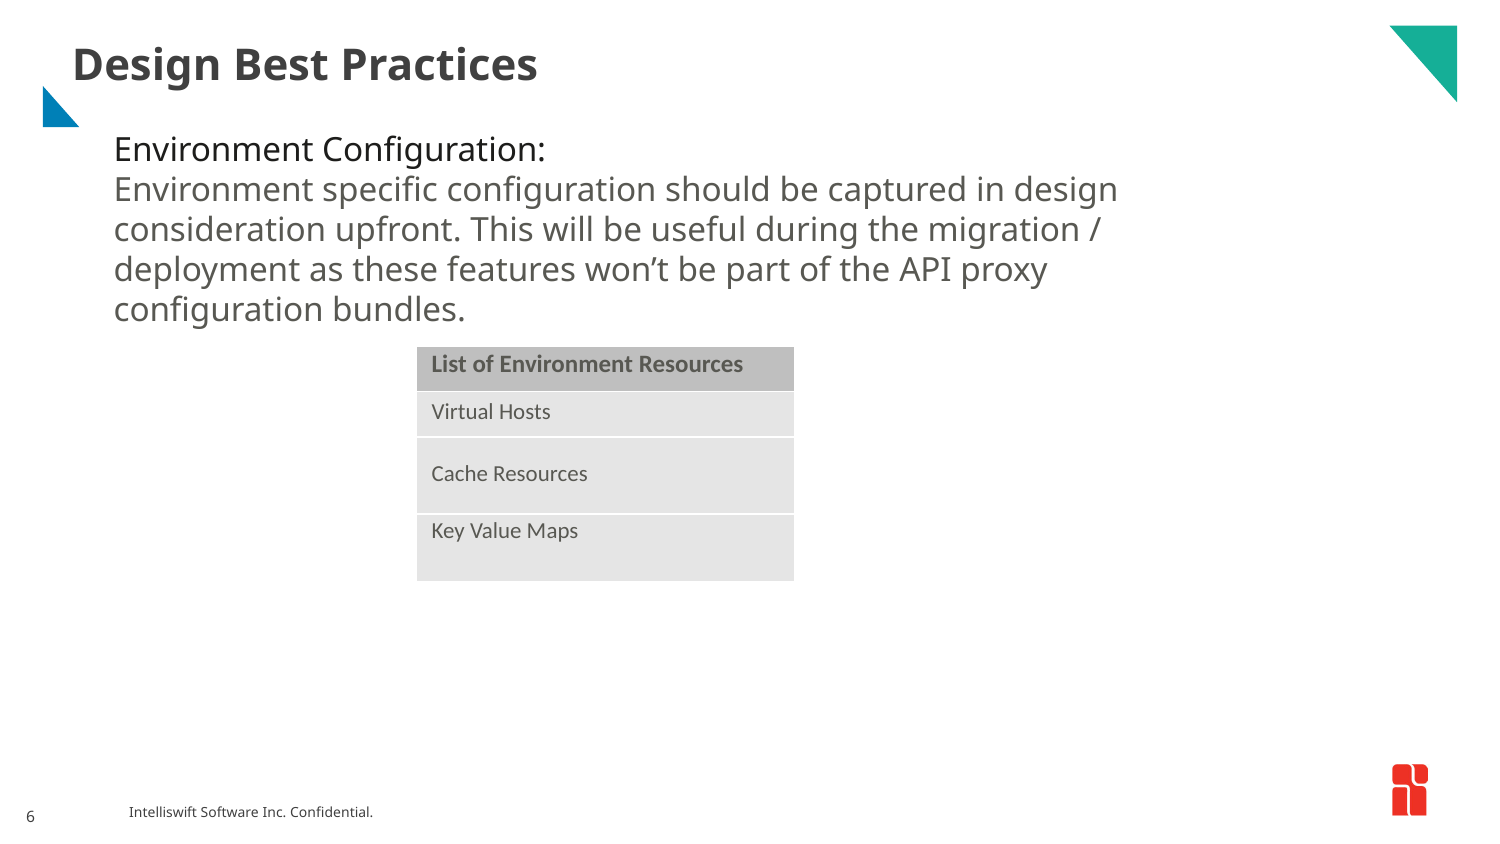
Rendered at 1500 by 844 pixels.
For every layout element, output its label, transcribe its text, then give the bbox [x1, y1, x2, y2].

title Design Best Practices [71, 42, 1423, 91]
table_header List of Environment Resources [417, 347, 794, 391]
table_cell Virtual Hosts [417, 392, 794, 436]
table_cell Cache Resources [417, 438, 794, 513]
table_cell Key Value Maps [417, 515, 794, 581]
picture [1384, 755, 1436, 822]
text_box Environment Configuration: Environment specific configuration should be captured in design consideration upfront. This will be useful during the migration / deployment as these features won’t be part of the API proxy configuration bundles. [98, 120, 1252, 335]
